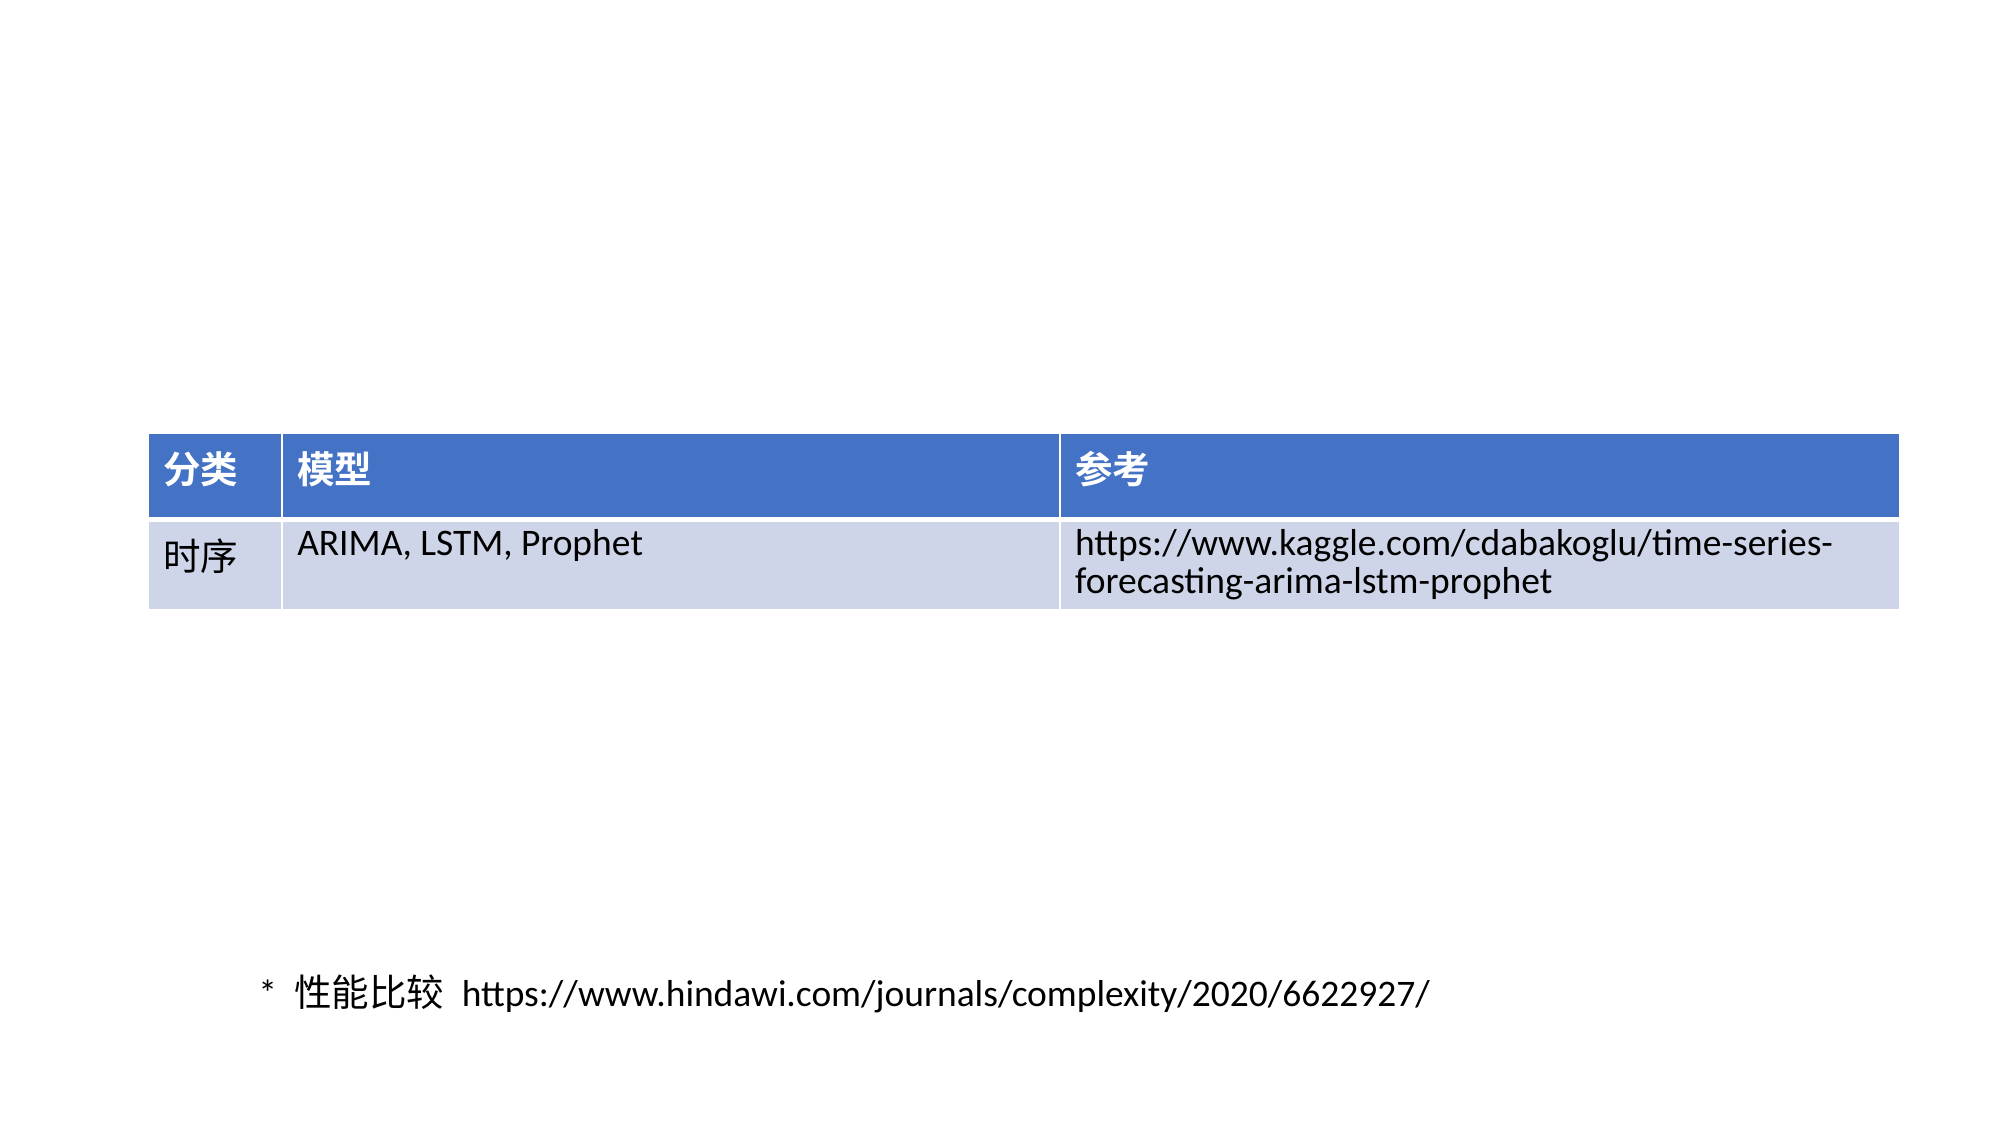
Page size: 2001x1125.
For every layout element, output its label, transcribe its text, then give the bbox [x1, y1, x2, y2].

table_cell 时序 [149, 522, 281, 609]
table_header 分类 [149, 434, 281, 517]
text_box * 性能比较 https://www.hindawi.com/journals/complexity/2020/6622927/ [243, 961, 1805, 1022]
table_cell ARIMA, LSTM, Prophet [283, 522, 1059, 609]
table_header 参考 [1061, 434, 1899, 517]
table_header 模型 [283, 434, 1059, 517]
table_cell https://www.kaggle.com/cdabakoglu/time-series-forecasting-arima-lstm-prophet [1061, 522, 1899, 609]
